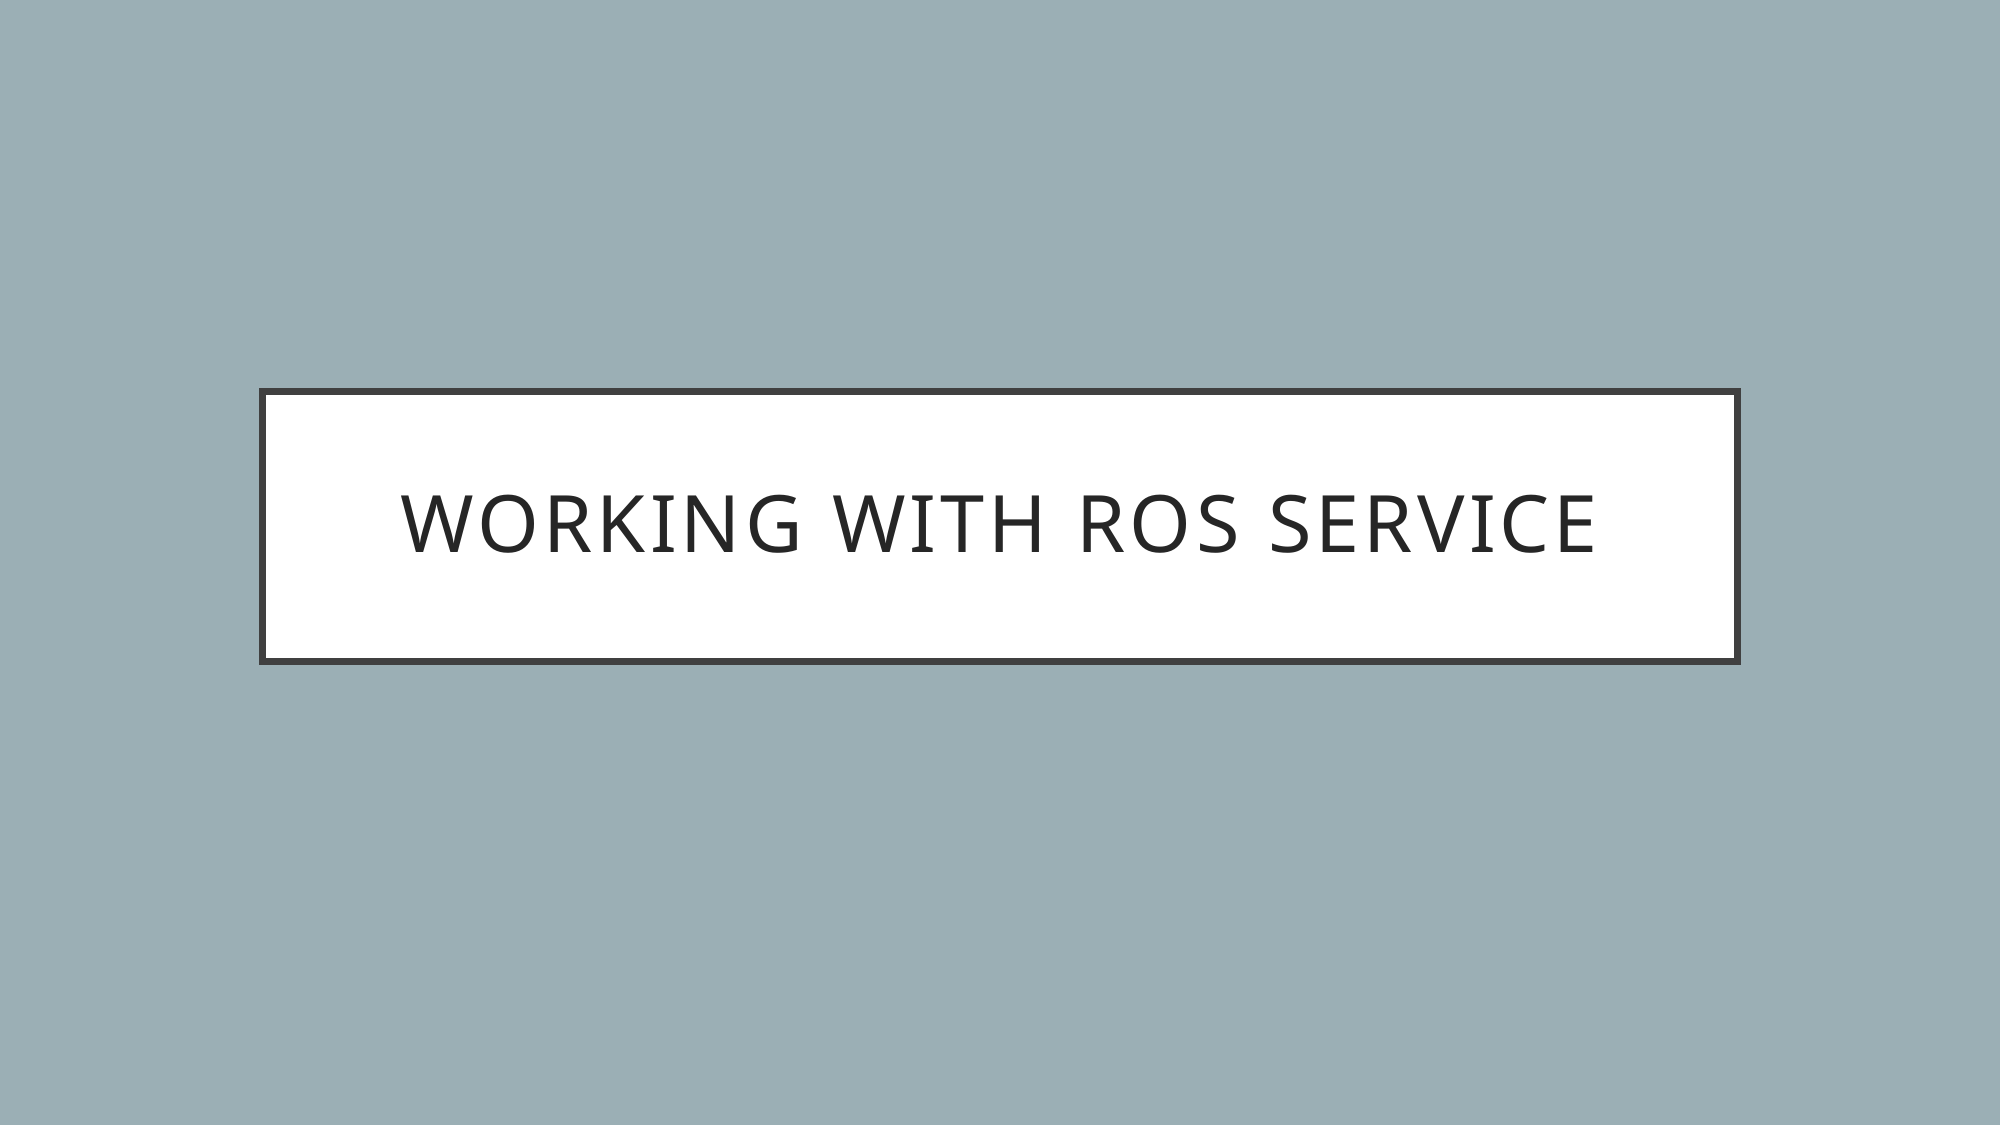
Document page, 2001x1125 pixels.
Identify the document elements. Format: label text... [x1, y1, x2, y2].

title Working with ros service [259, 388, 1741, 665]
